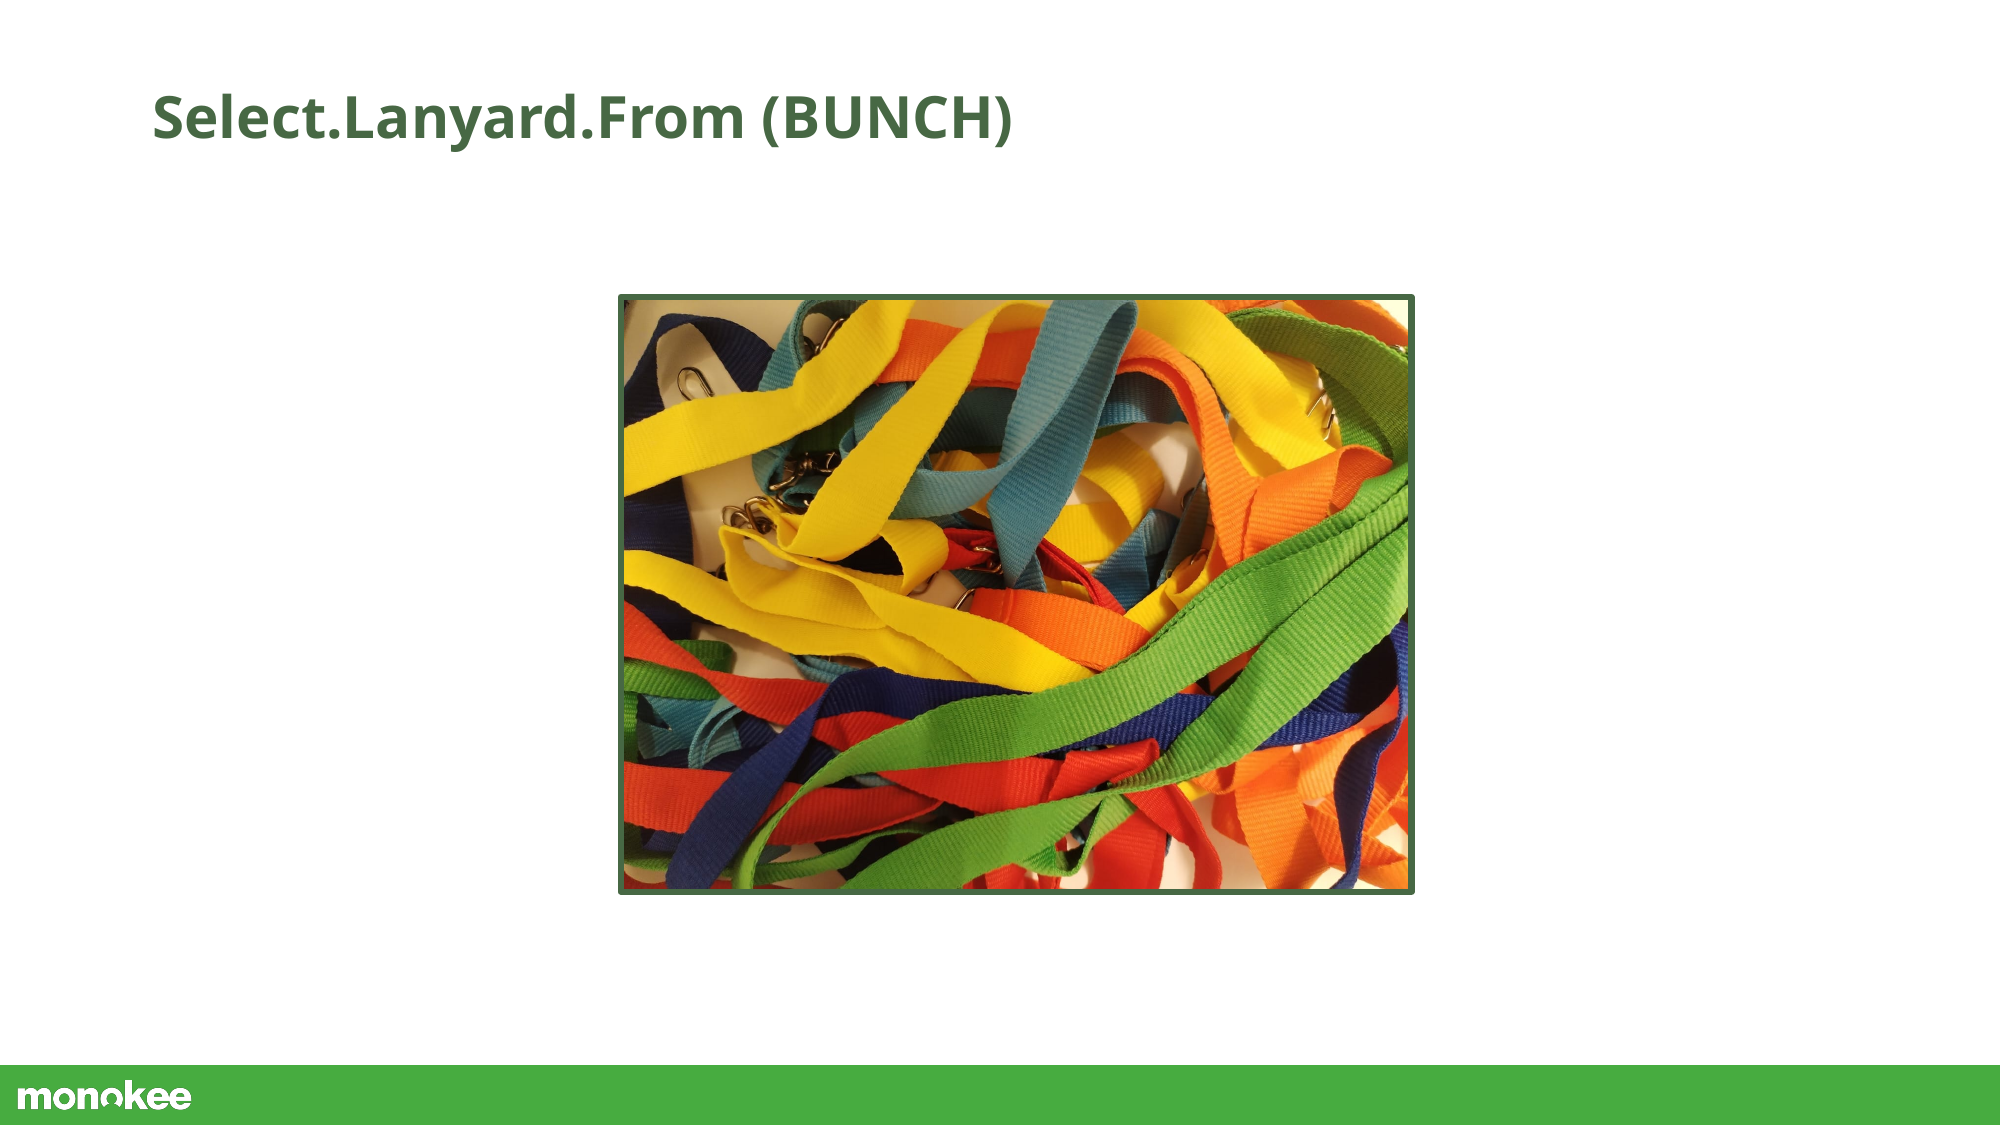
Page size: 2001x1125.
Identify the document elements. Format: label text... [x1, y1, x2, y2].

picture [17, 1080, 192, 1110]
title Select.Lanyard.From (BUNCH) [137, 59, 1863, 179]
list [623, 299, 1409, 889]
